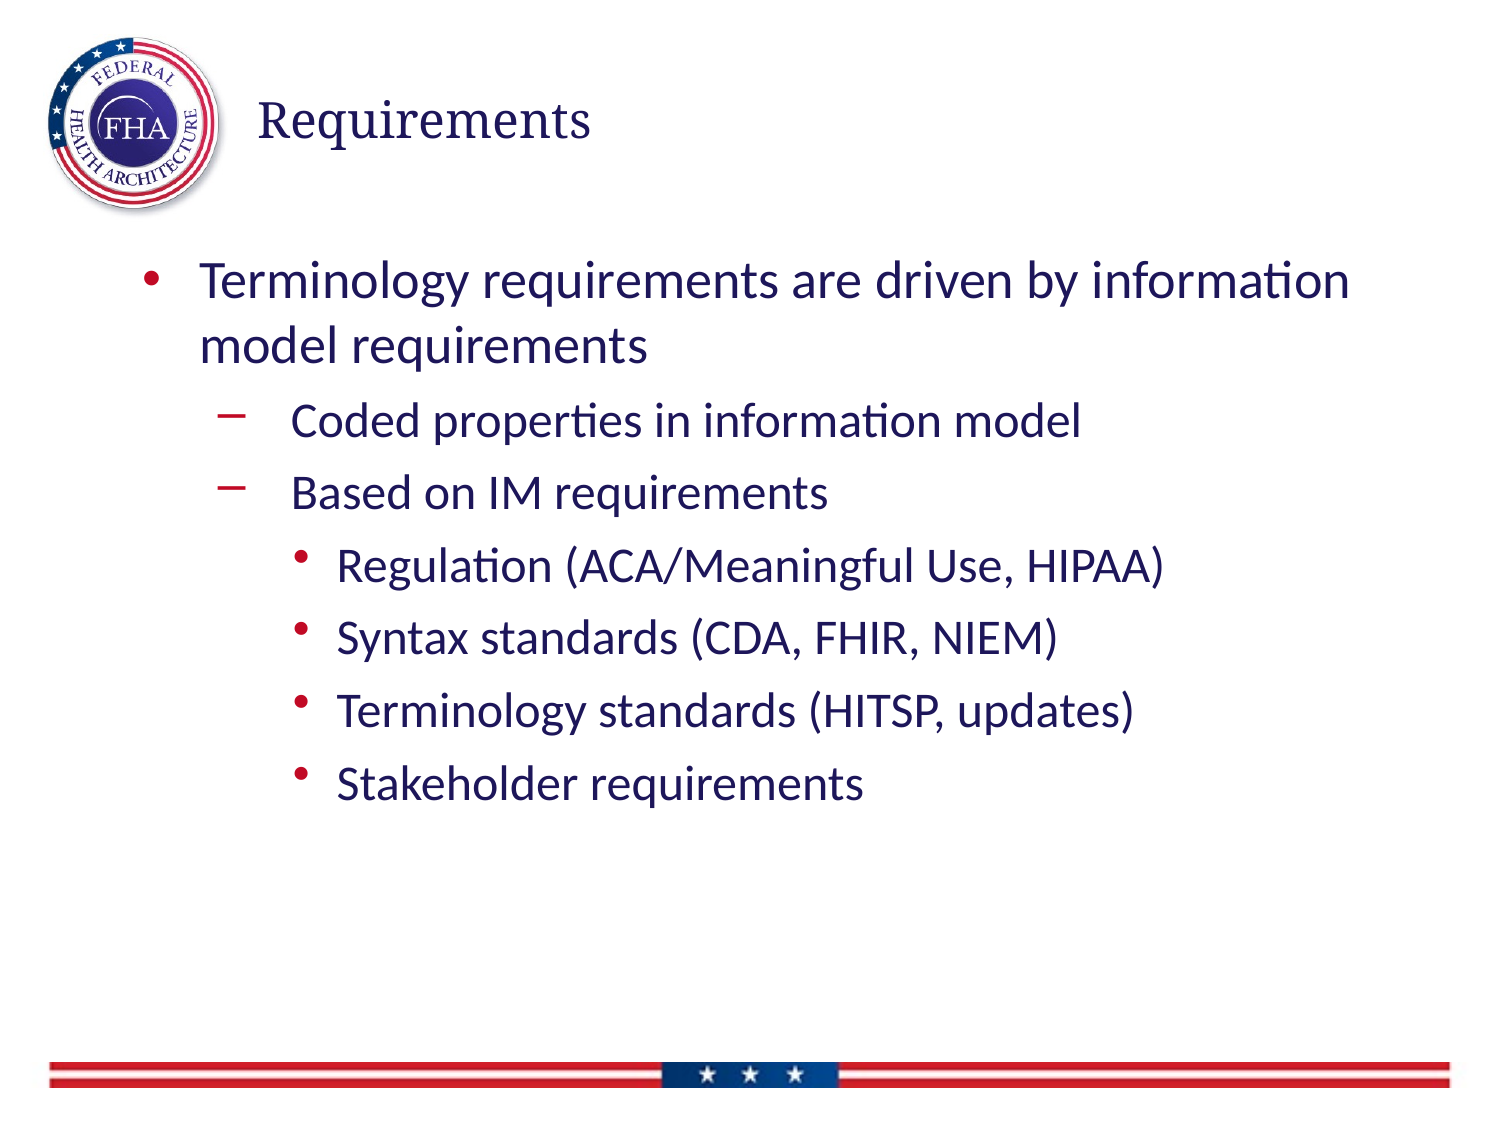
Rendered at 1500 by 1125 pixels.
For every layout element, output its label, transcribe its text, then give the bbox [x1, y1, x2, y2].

picture [0, 1062, 1500, 1088]
title Requirements [249, 0, 1500, 238]
picture [43, 34, 231, 222]
list Terminology requirements are driven by information model requirements Coded properties in information model Based on IM requirements Regulation (ACA/Meaningful Use, HIPAA) Syntax standards (CDA, FHIR, NIEM) Terminology standards (HITSP, updates) Stakeholder requirements [134, 236, 1386, 1076]
